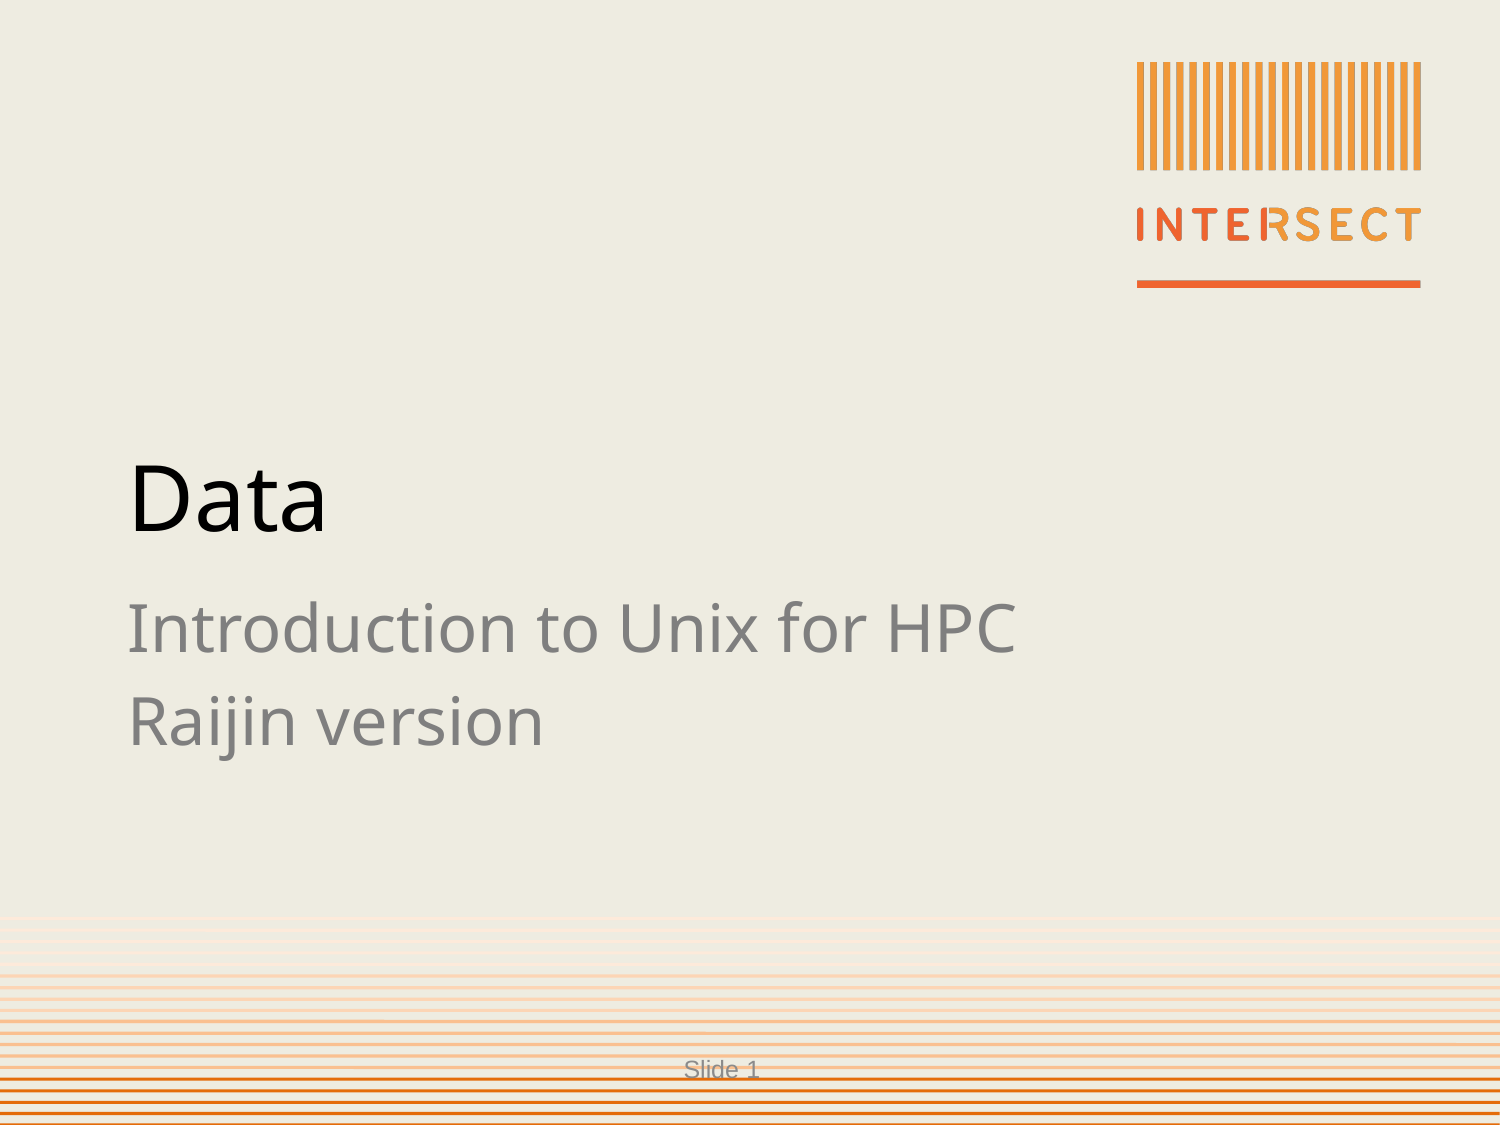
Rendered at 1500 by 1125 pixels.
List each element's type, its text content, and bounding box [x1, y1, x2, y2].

subtitle Introduction to Unix for HPC Raijin version [112, 577, 1388, 763]
title Data [112, 412, 1388, 577]
slide_number Slide 1 [584, 1038, 776, 1098]
picture [1137, 62, 1421, 288]
